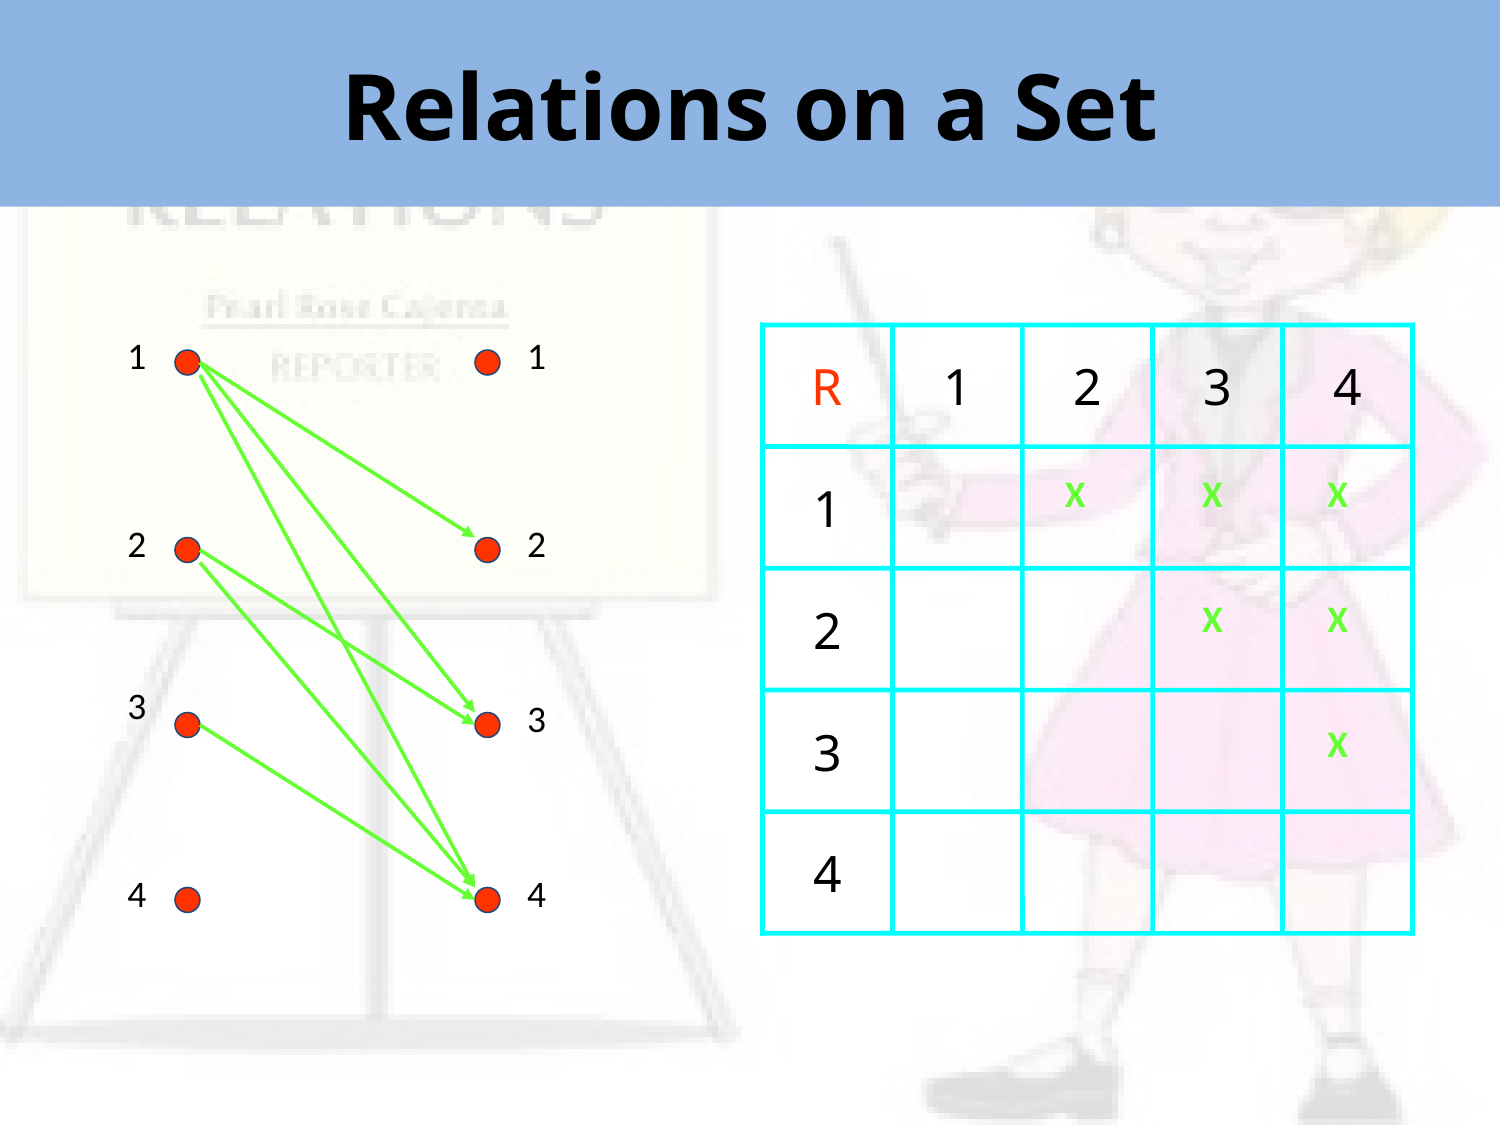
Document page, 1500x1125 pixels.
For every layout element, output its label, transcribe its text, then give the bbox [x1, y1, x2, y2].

text_box 3 [512, 687, 575, 748]
text_box [199, 562, 475, 888]
text_box [474, 537, 500, 563]
text_box [475, 887, 500, 913]
text_box [202, 363, 475, 538]
text_box 2 [512, 512, 575, 573]
text_box [474, 350, 500, 376]
text_box [199, 362, 475, 713]
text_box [762, 324, 1413, 934]
text_box 3 [112, 674, 175, 735]
text_box [175, 887, 200, 913]
text_box 2 [112, 512, 175, 573]
text_box [175, 350, 200, 376]
text_box [175, 537, 200, 563]
text_box [474, 712, 500, 738]
text_box 1 [512, 324, 575, 385]
text_box Relations on a Set [0, 0, 1500, 207]
text_box [199, 724, 475, 901]
text_box 4 [512, 862, 575, 923]
text_box 1 [112, 324, 175, 385]
text_box 4 [112, 862, 175, 923]
text_box [199, 549, 475, 725]
text_box [175, 712, 200, 738]
